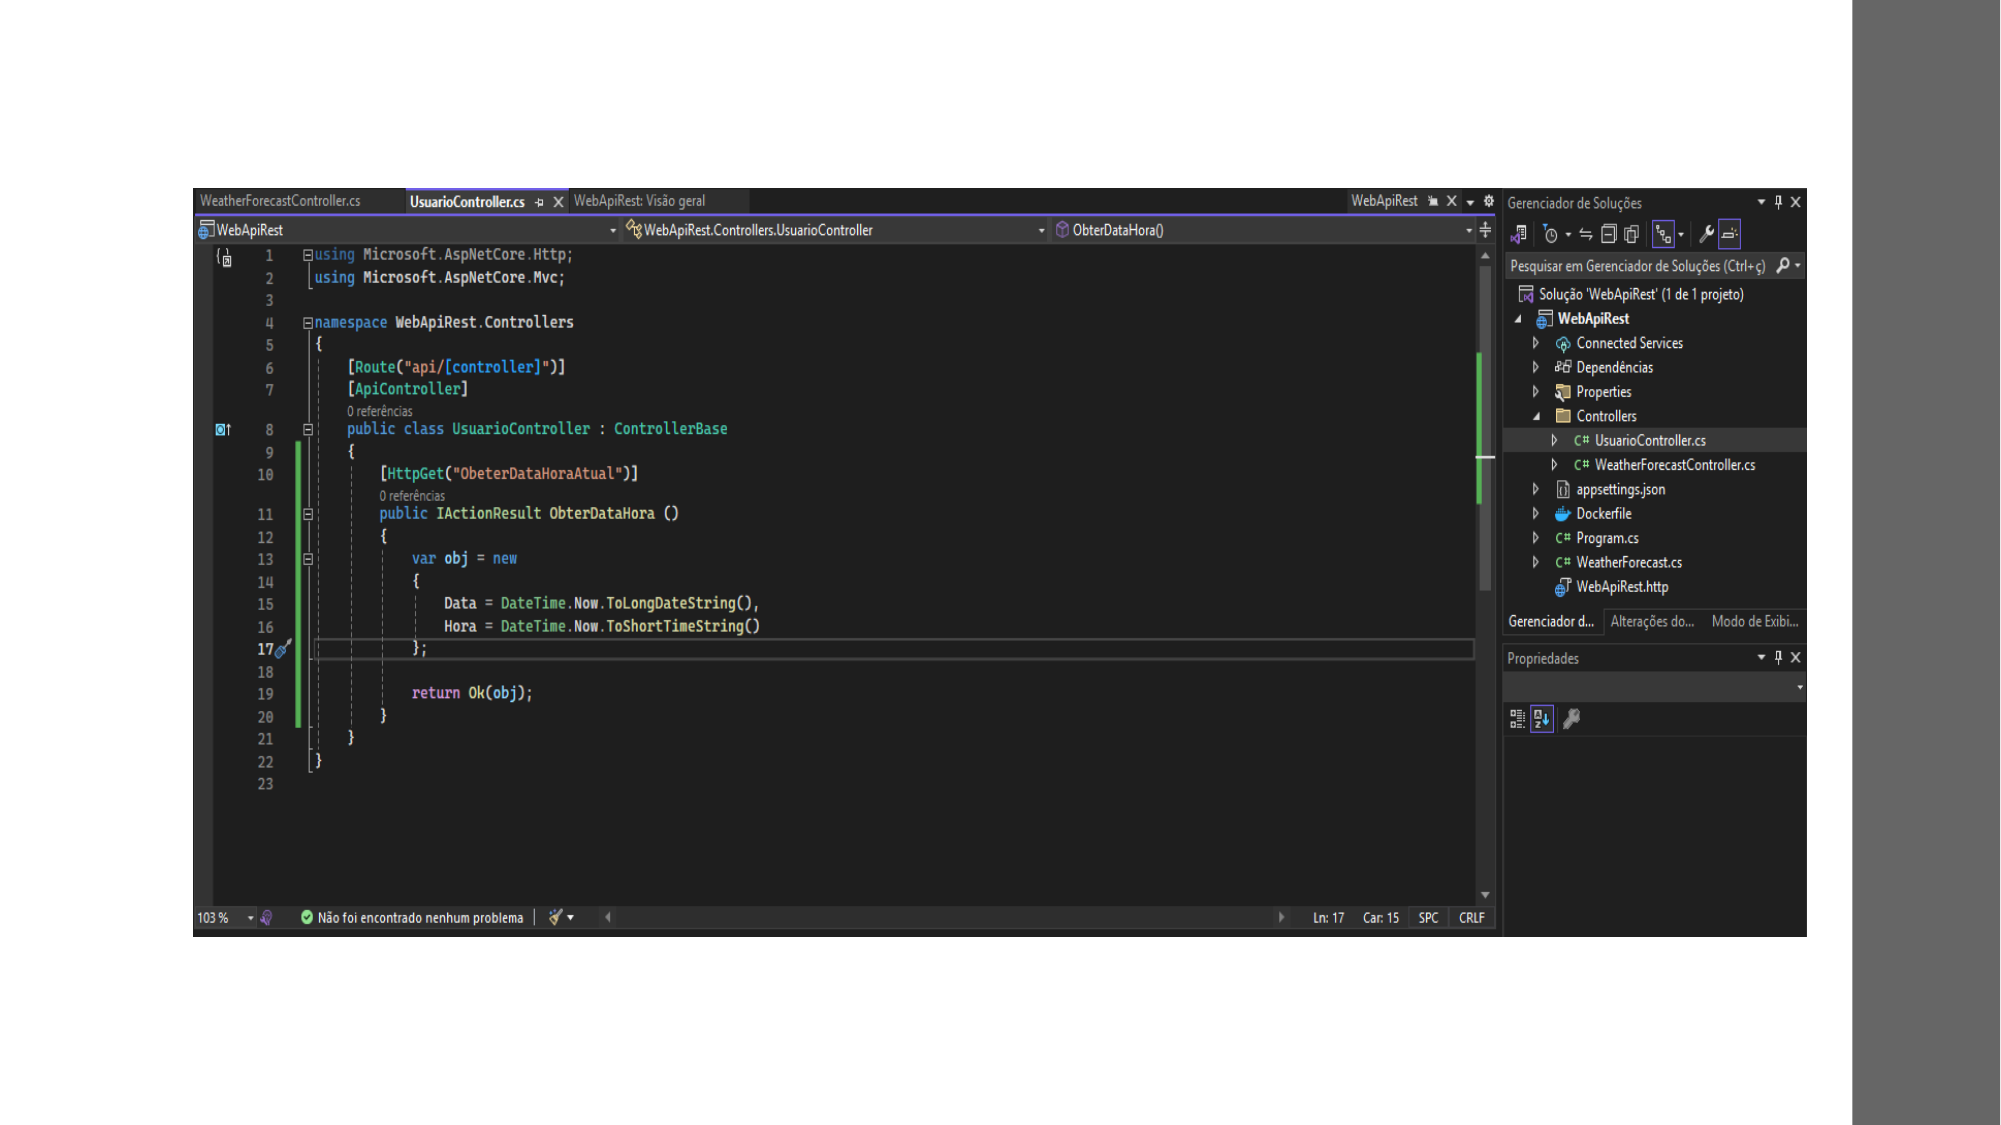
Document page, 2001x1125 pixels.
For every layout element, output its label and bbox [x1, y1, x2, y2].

picture [193, 188, 1807, 937]
